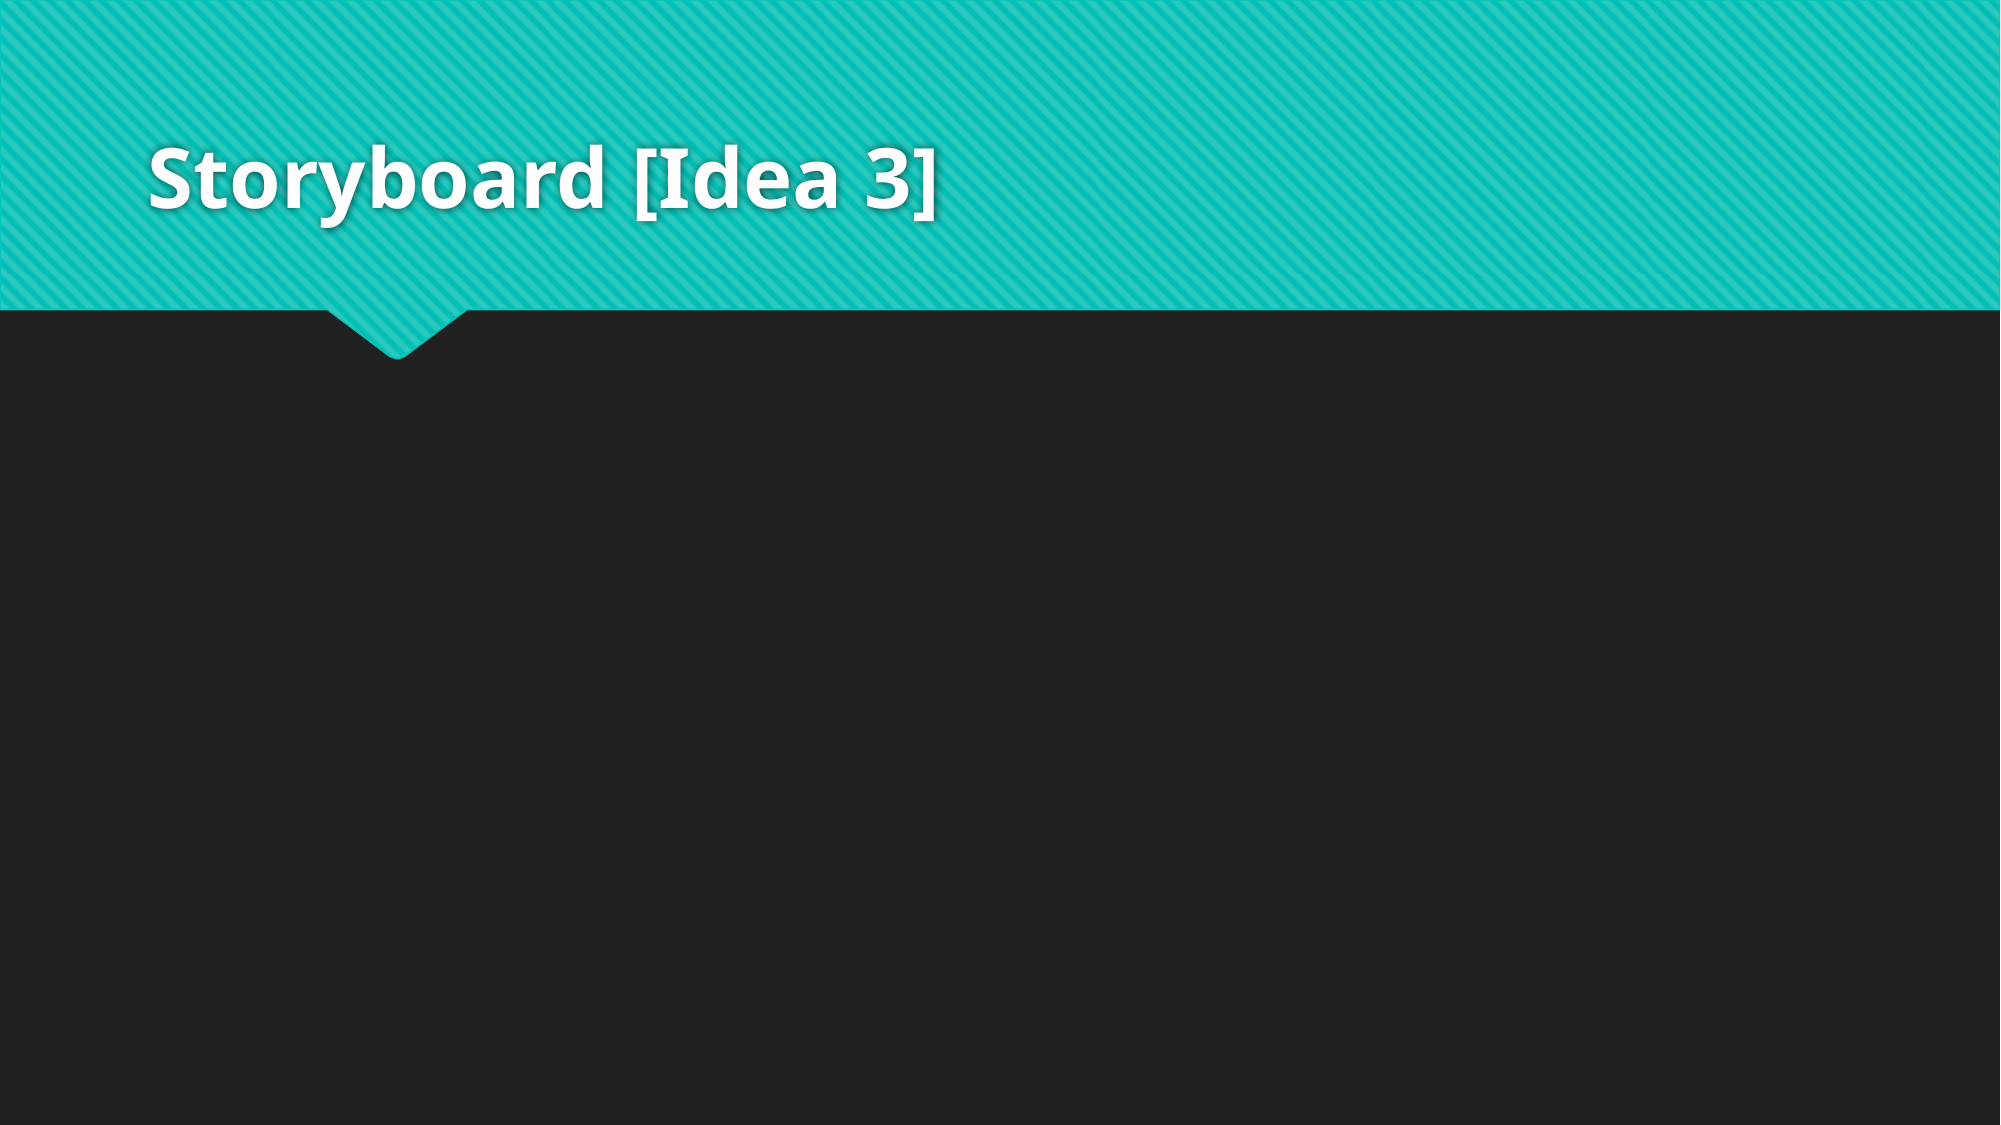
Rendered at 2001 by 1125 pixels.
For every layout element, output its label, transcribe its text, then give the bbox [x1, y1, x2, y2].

title Storyboard [Idea 3] [132, 73, 1868, 233]
